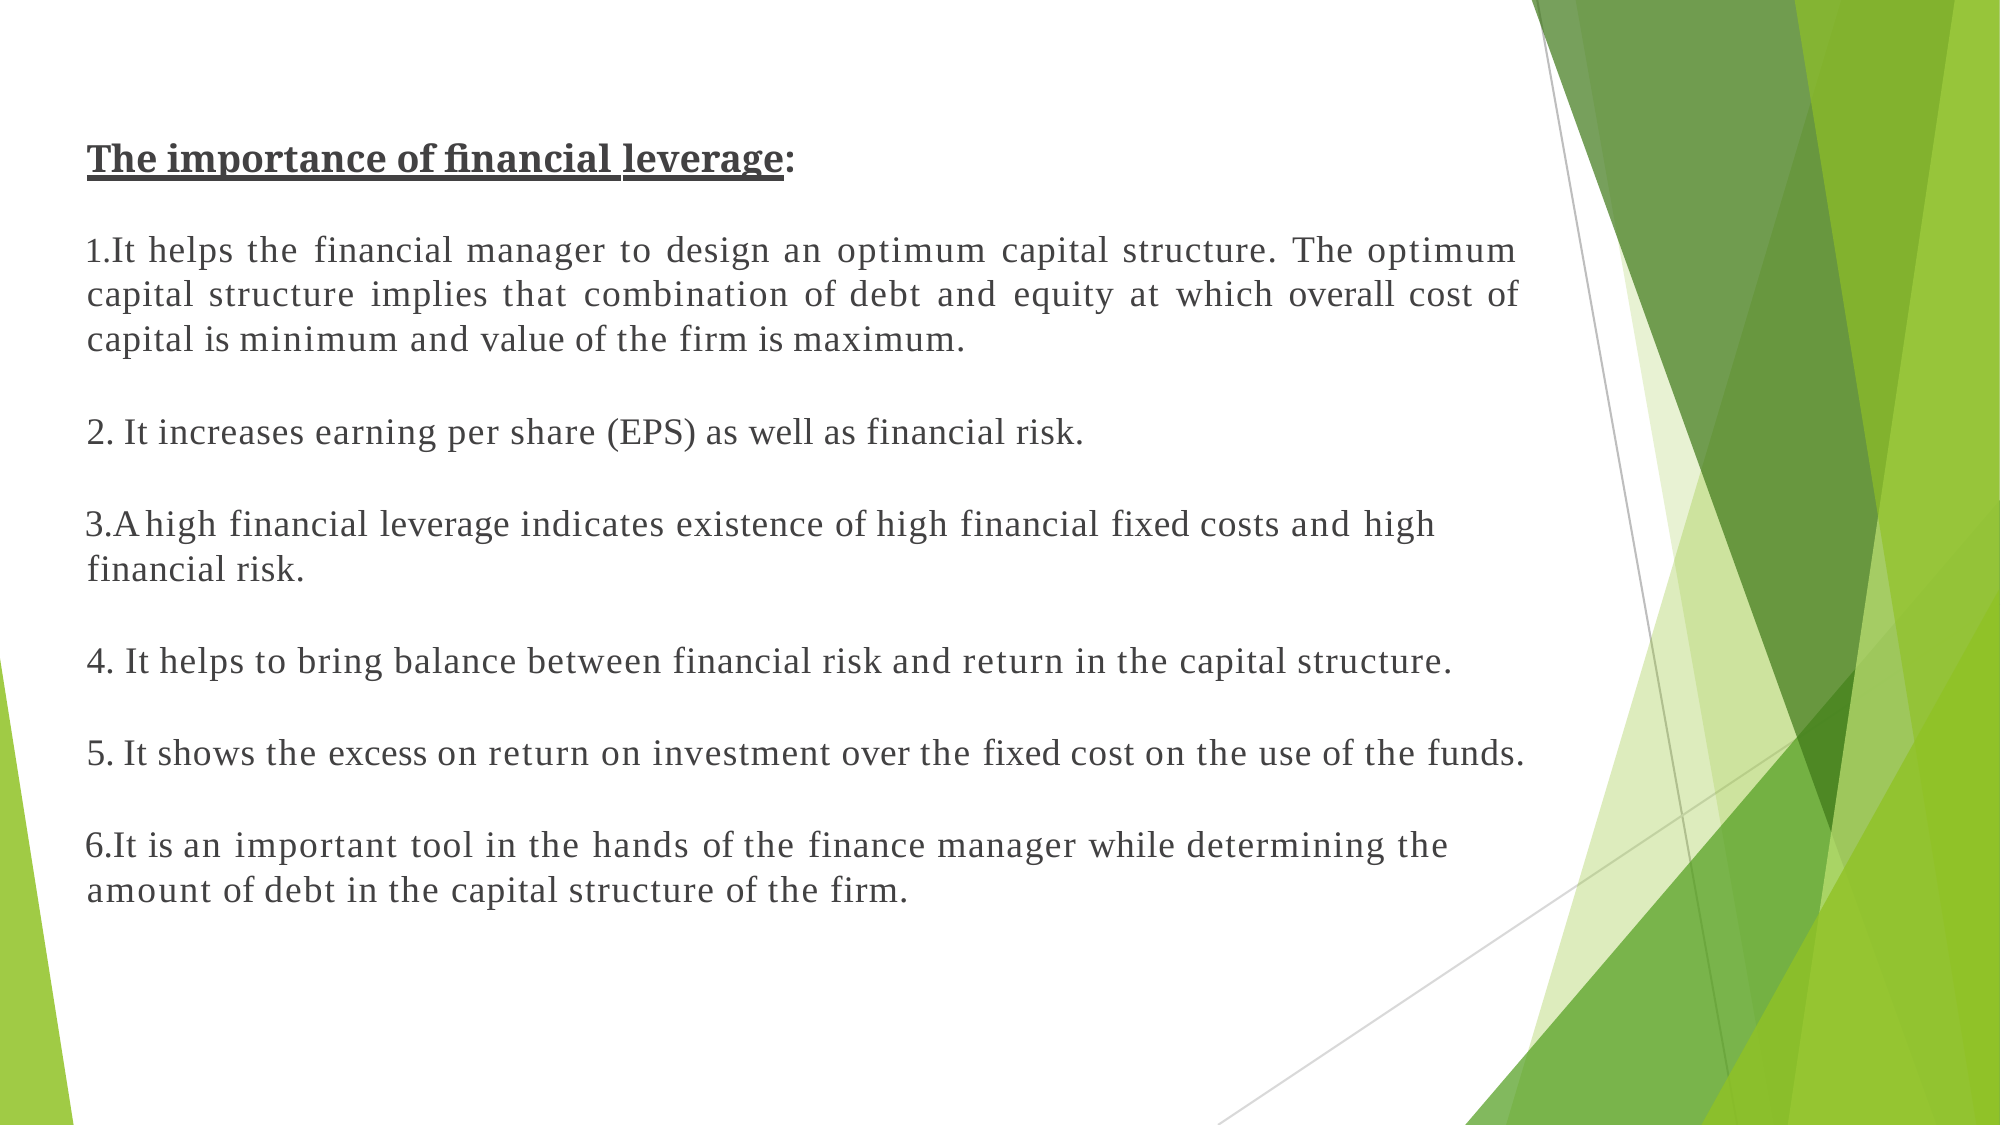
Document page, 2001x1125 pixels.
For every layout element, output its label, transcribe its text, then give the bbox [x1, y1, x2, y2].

text_box The importance of financial leverage: It helps the financial manager to design an optimum capital structure. The optimum capital structure implies that combination of debt and equity at which overall cost of capital is minimum and value of the firm is maximum. It increases earning per share (EPS) as well as financial risk. A high financial leverage indicates existence of high financial fixed costs and high financial risk. It helps to bring balance between financial risk and return in the capital structure. It shows the excess on return on investment over the fixed cost on the use of the funds. It is an important tool in the hands of the finance manager while determining the amount of debt in the capital structure of the firm. [84, 132, 1534, 910]
